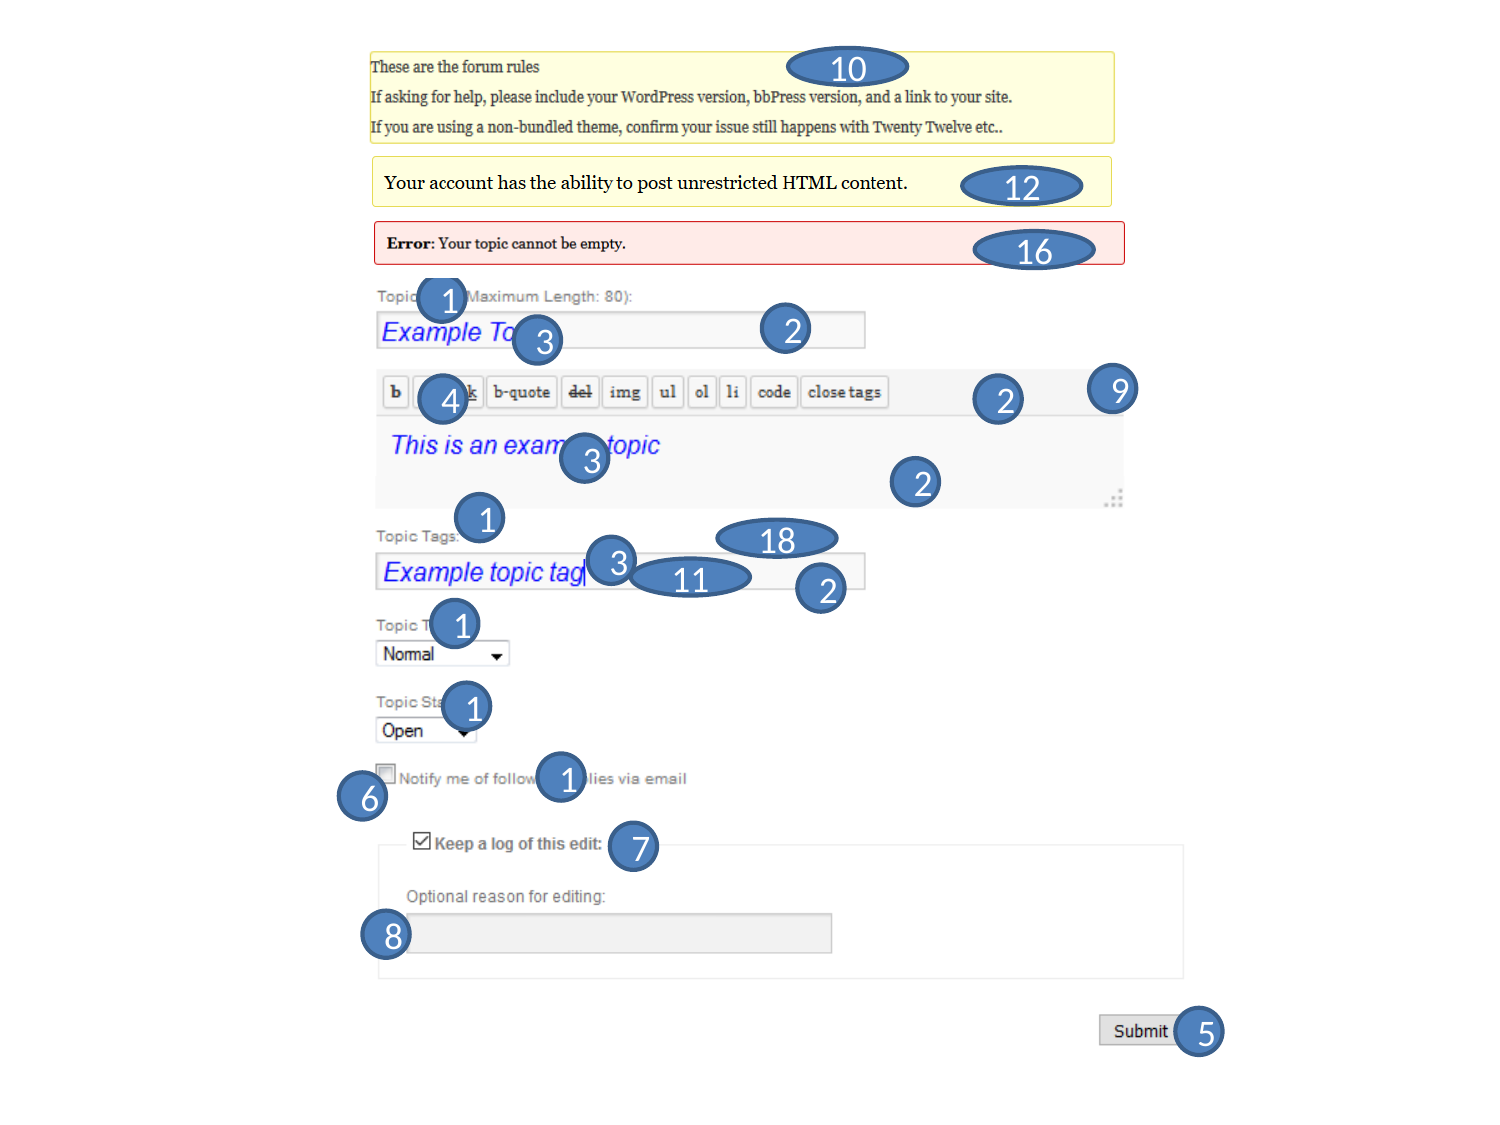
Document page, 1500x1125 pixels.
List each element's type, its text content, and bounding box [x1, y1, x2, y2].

text_box 6 [336, 770, 365, 822]
picture [362, 280, 1200, 1056]
picture [359, 45, 1141, 279]
text_box 5 [1203, 1006, 1225, 1057]
